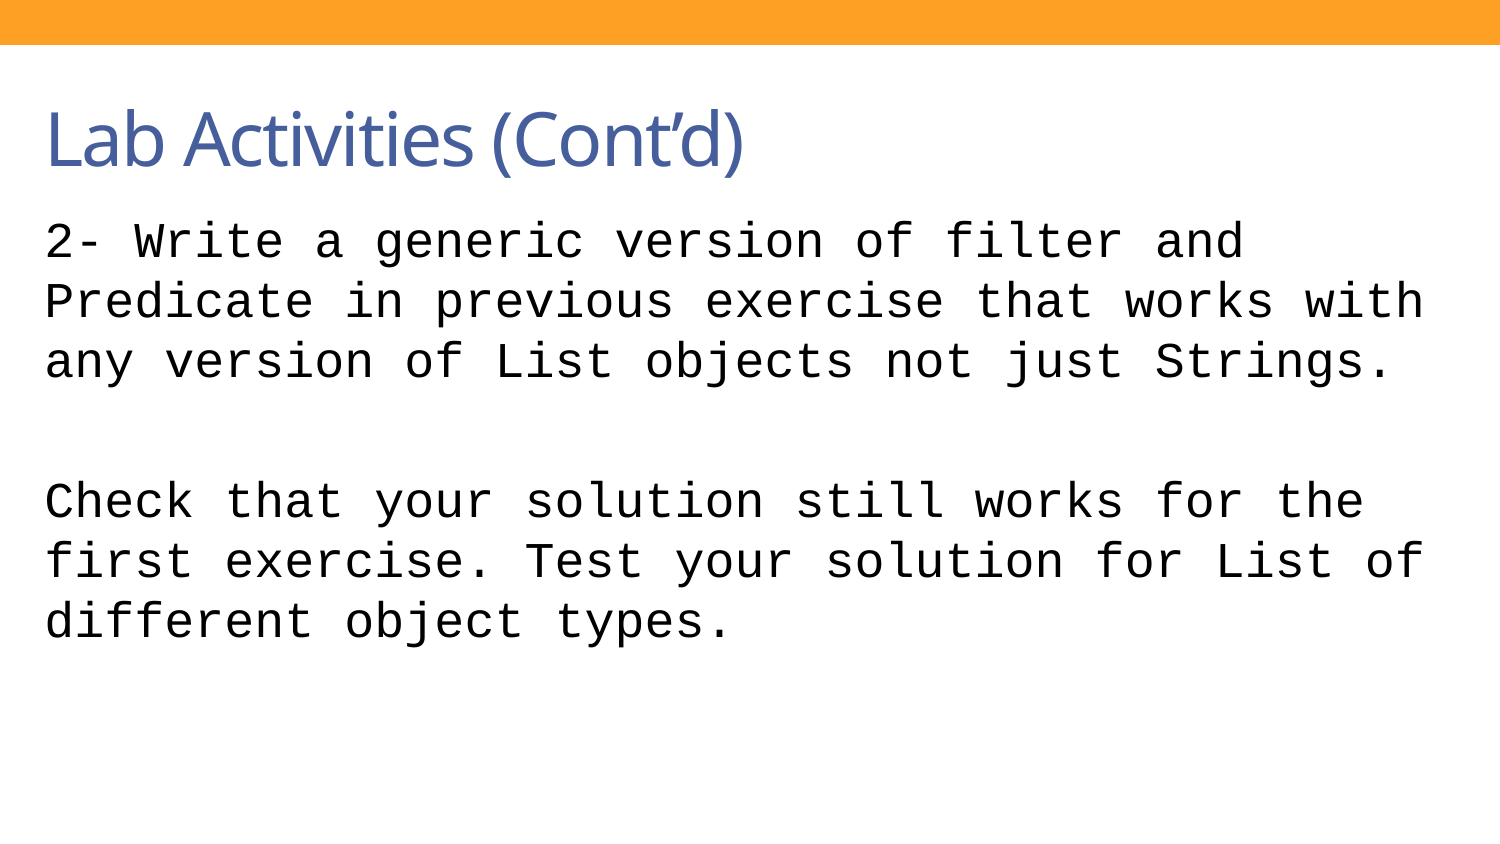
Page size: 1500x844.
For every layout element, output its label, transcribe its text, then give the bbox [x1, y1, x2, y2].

list 2- Write a generic version of filter and Predicate in previous exercise that works with any version of List objects not just Strings. Check that your solution still works for the first exercise. Test your solution for List of different object types. [29, 200, 1500, 844]
title Lab Activities (Cont’d) [29, 75, 1380, 197]
